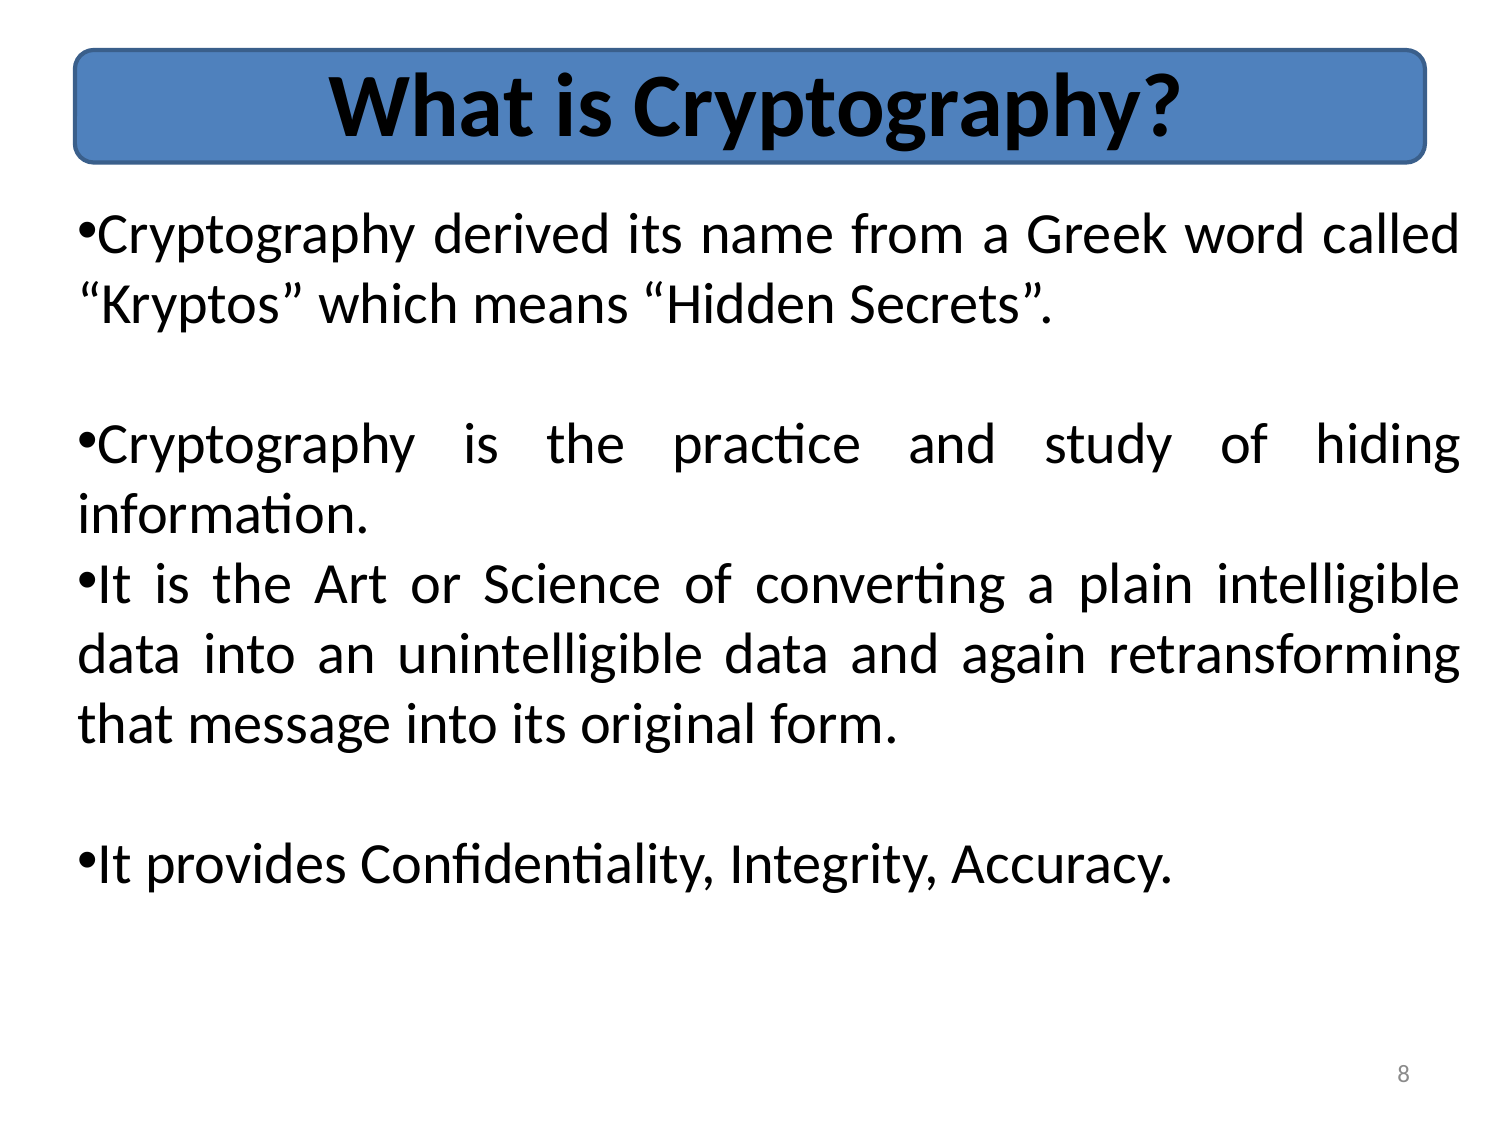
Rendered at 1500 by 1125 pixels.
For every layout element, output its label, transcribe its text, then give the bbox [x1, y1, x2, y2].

text_box Cryptography derived its name from a Greek word called “Kryptos” which means “Hidden Secrets”. Cryptography is the practice and study of hiding information. It is the Art or Science of converting a plain intelligible data into an unintelligible data and again retransforming that message into its original form. It provides Confidentiality, Integrity, Accuracy. [60, 185, 1479, 974]
title What is Cryptography? [50, 37, 1463, 163]
slide_number 8 [1074, 1042, 1425, 1103]
